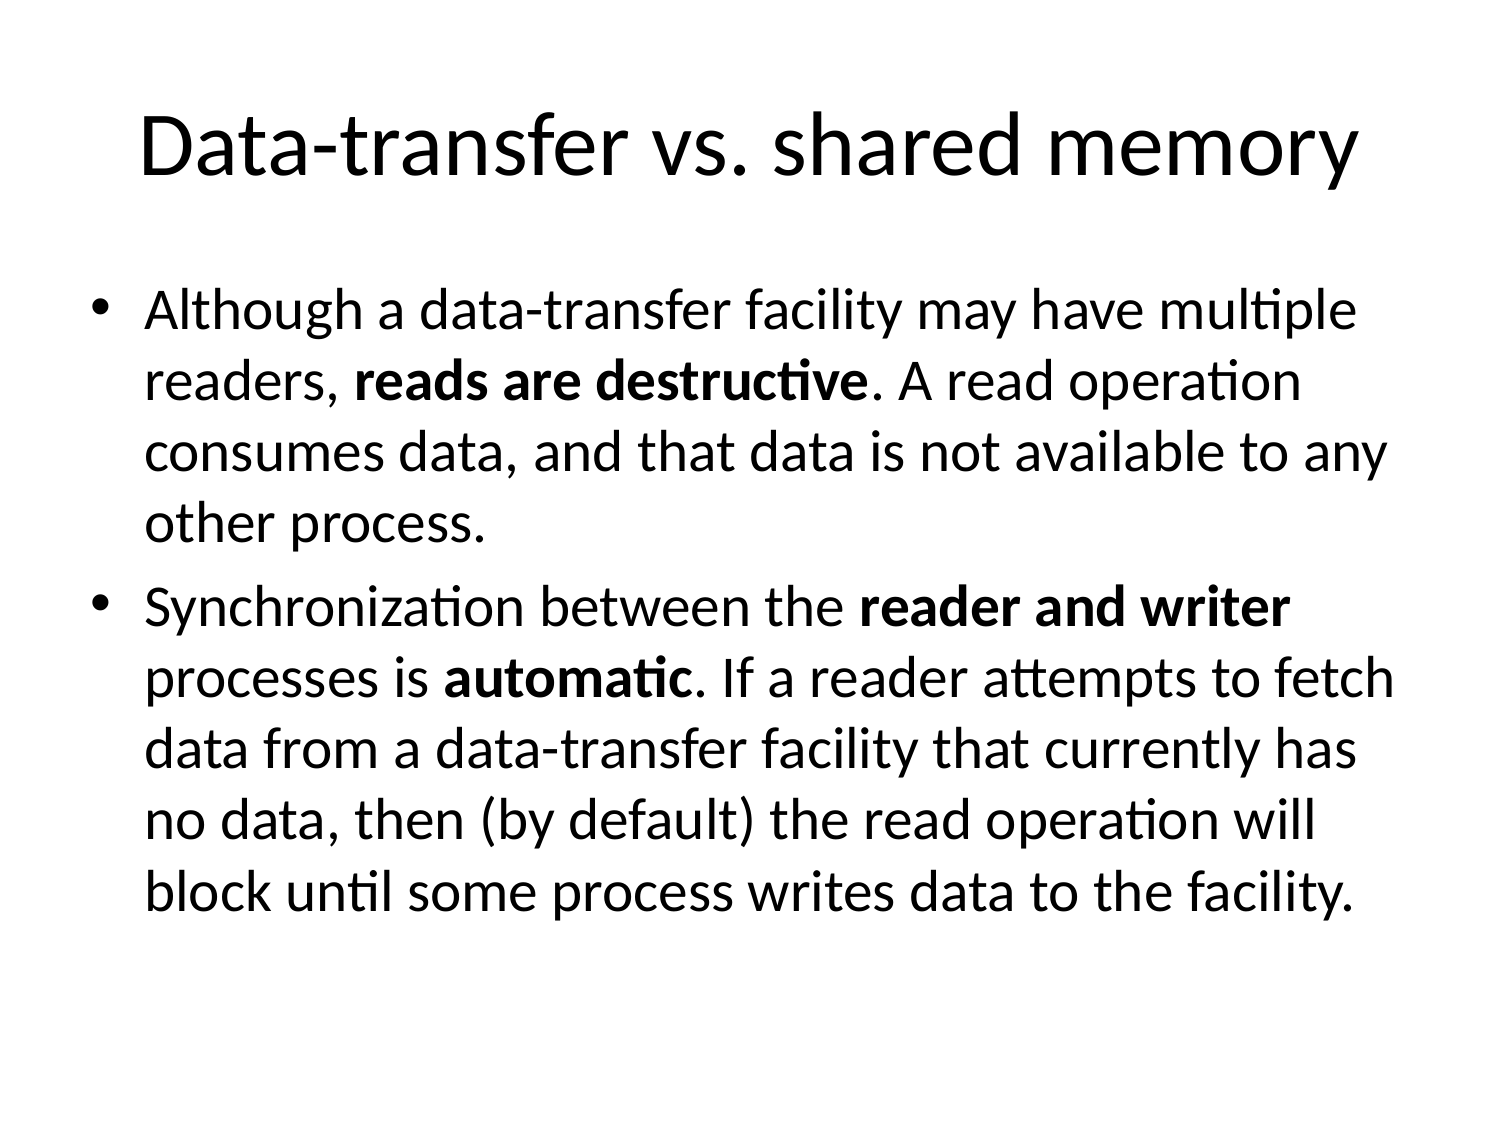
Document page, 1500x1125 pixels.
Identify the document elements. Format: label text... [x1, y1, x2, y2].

title Data-transfer vs. shared memory [75, 45, 1425, 233]
list Although a data-transfer facility may have multiple readers, reads are destructive. A read operation consumes data, and that data is not available to any other process. Synchronization between the reader and writer processes is automatic. If a reader attempts to fetch data from a data-transfer facility that currently has no data, then (by default) the read operation will block until some process writes data to the facility. [75, 262, 1425, 1005]
